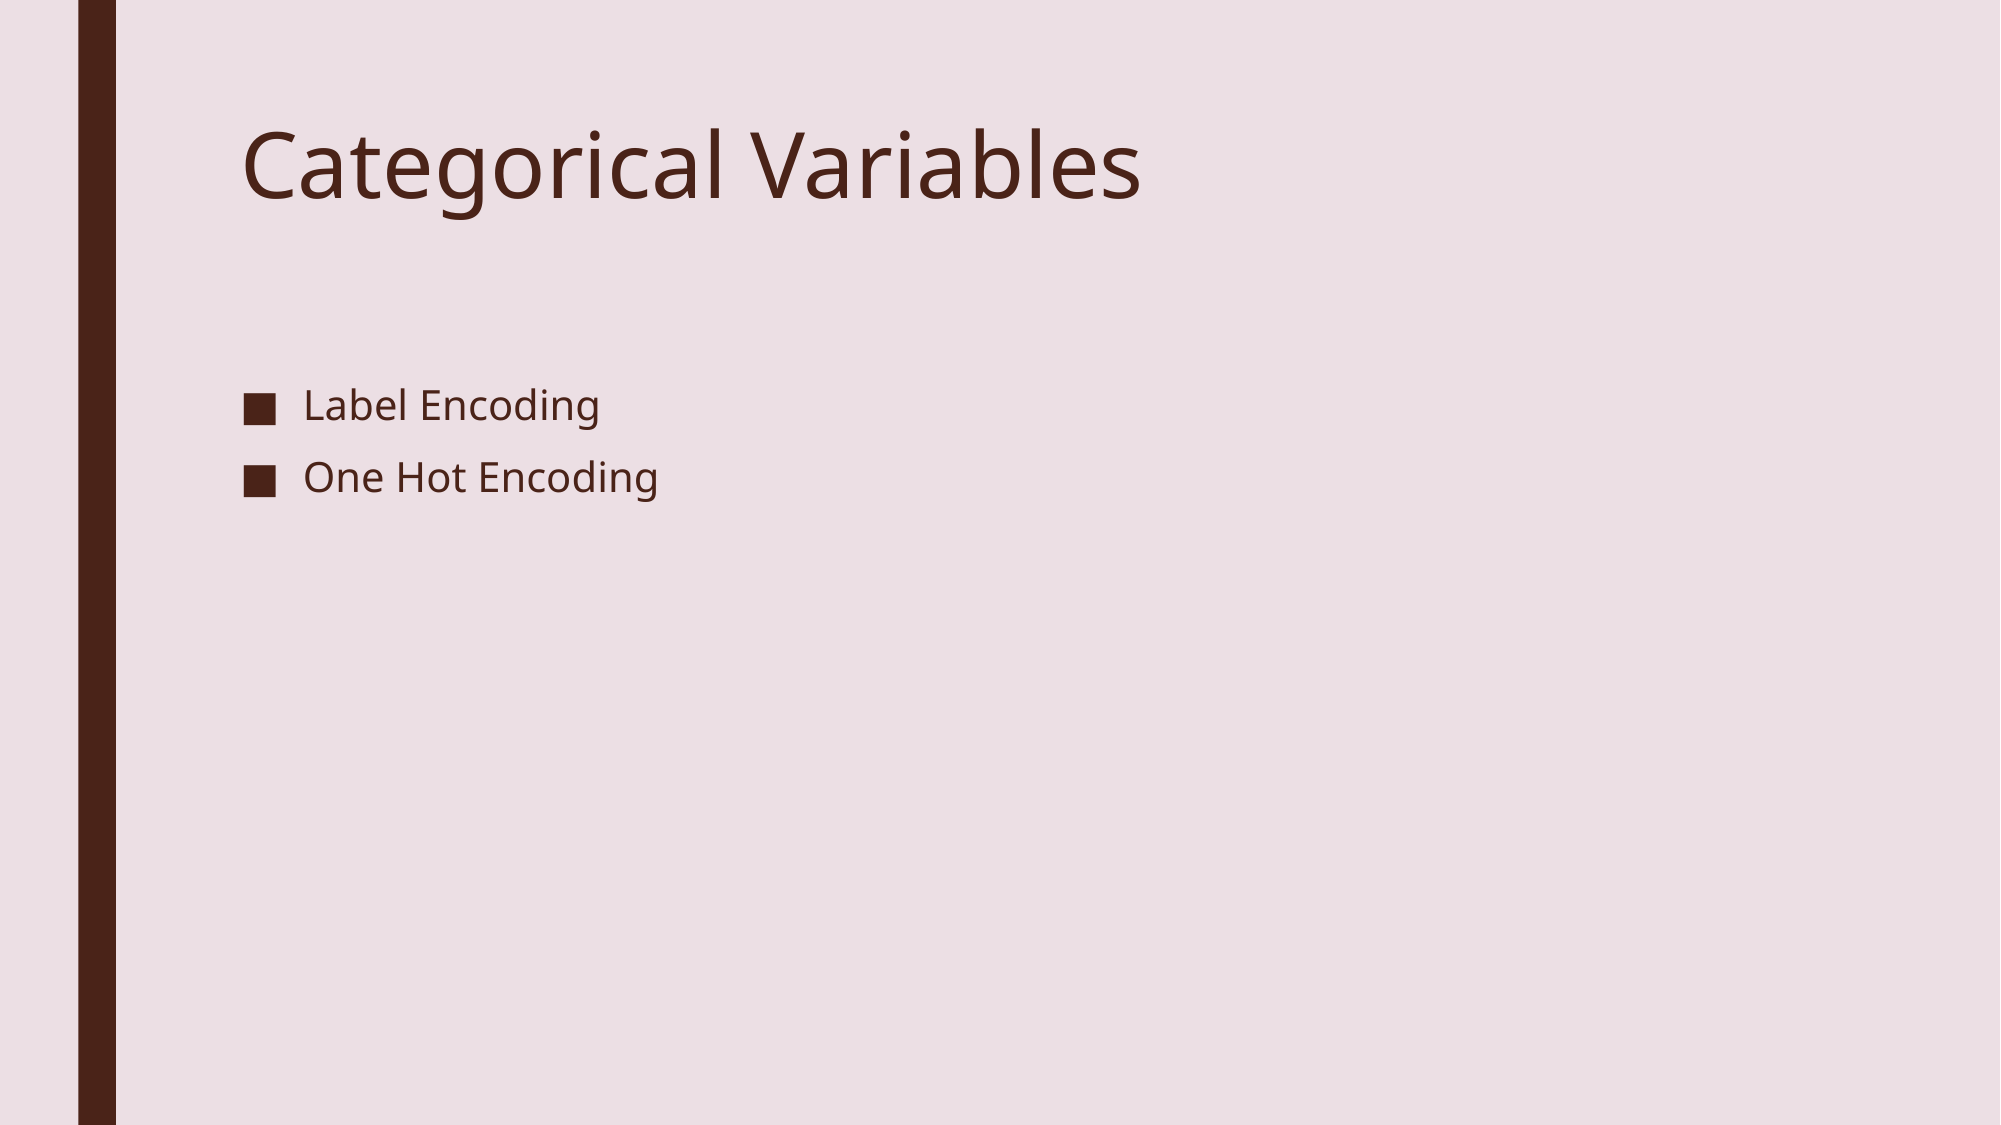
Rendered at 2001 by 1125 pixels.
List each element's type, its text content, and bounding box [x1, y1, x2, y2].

list Label Encoding One Hot Encoding [225, 375, 1800, 963]
title Categorical Variables [225, 112, 1800, 357]
